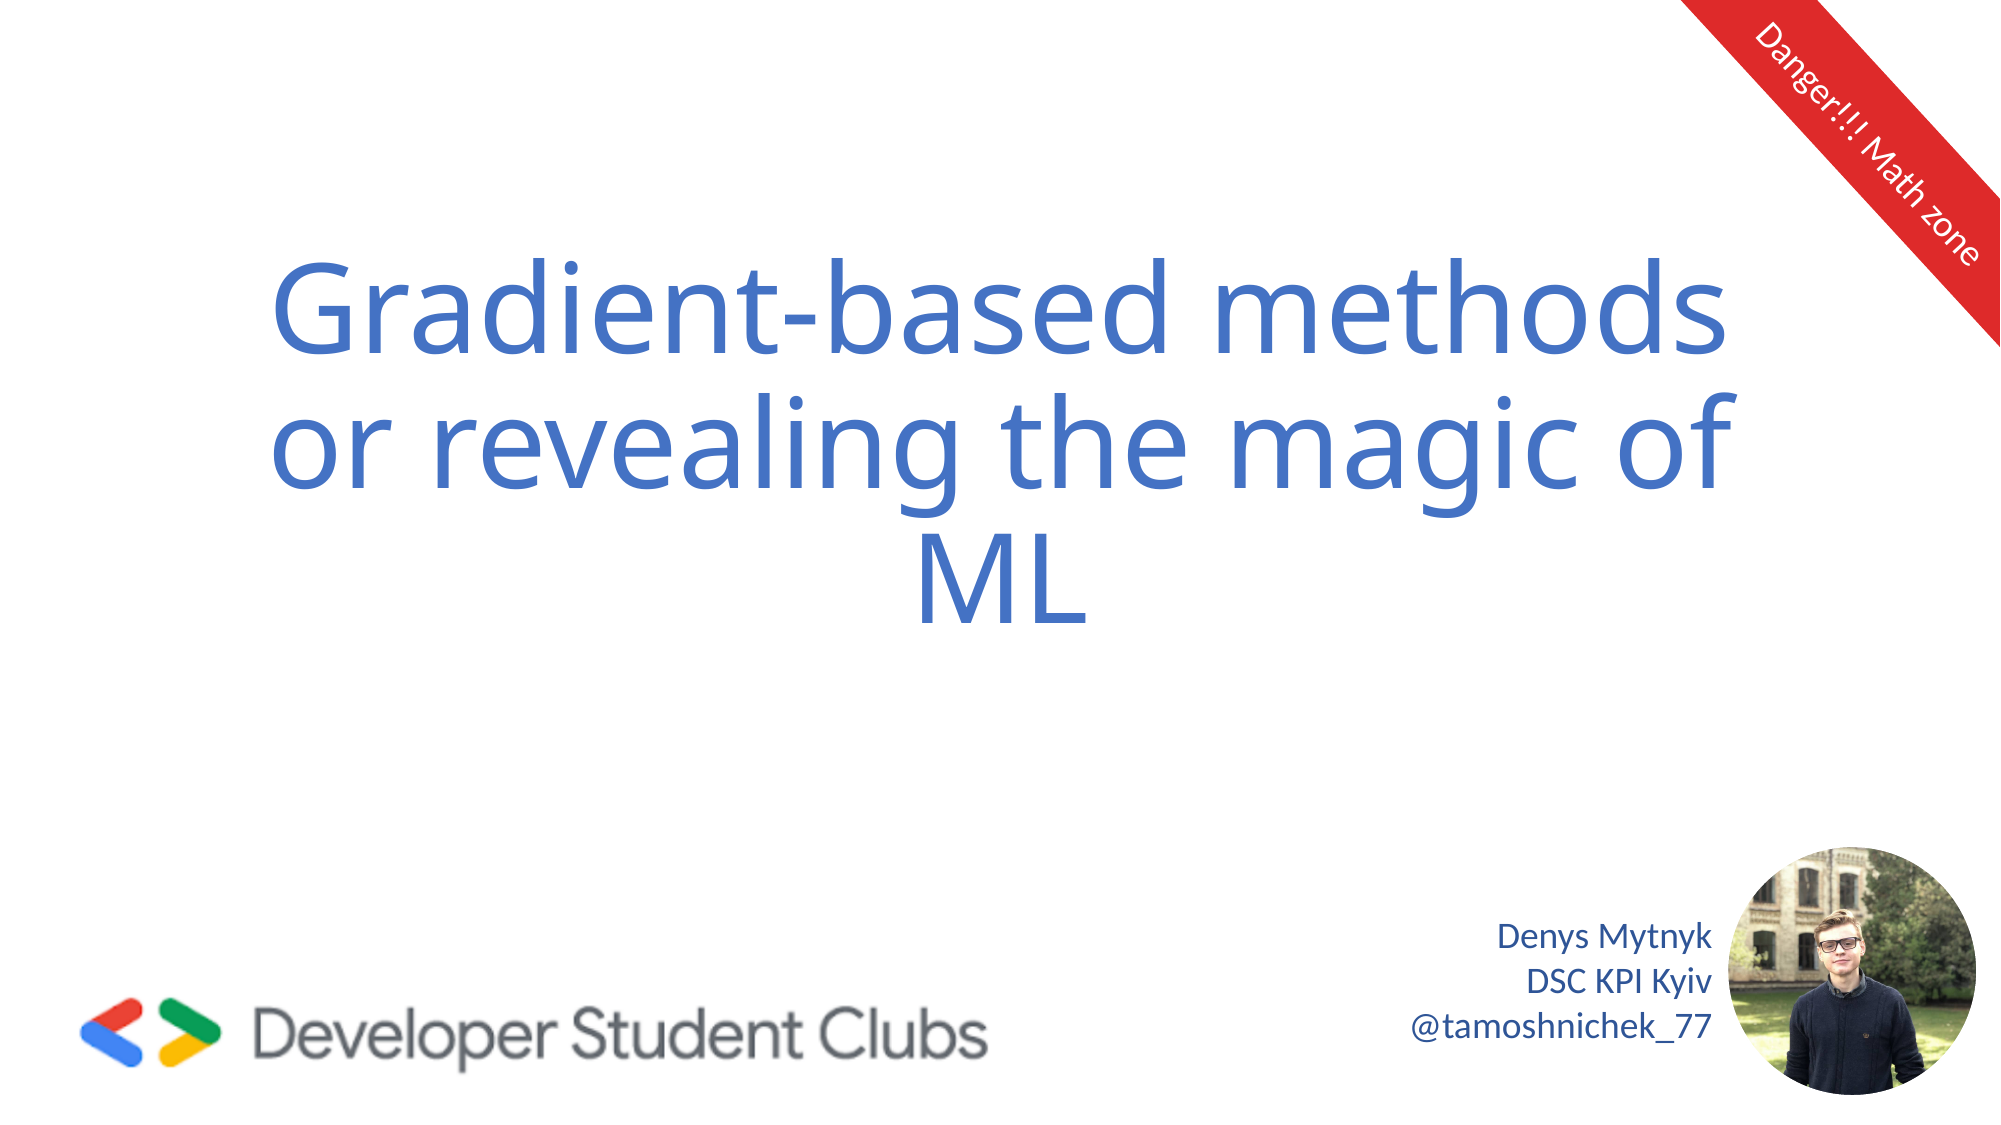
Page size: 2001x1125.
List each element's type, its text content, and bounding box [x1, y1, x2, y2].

picture [35, 961, 1028, 1097]
text_box Denys Mytnyk DSC KPI Kyiv @tamoshnichek_77 [727, 903, 1728, 1054]
text_box [1726, 845, 1979, 1098]
text_box Danger!!! Math zone [1679, 0, 2000, 349]
title Gradient-based methods or revealing the magic of ML [249, 266, 1750, 659]
